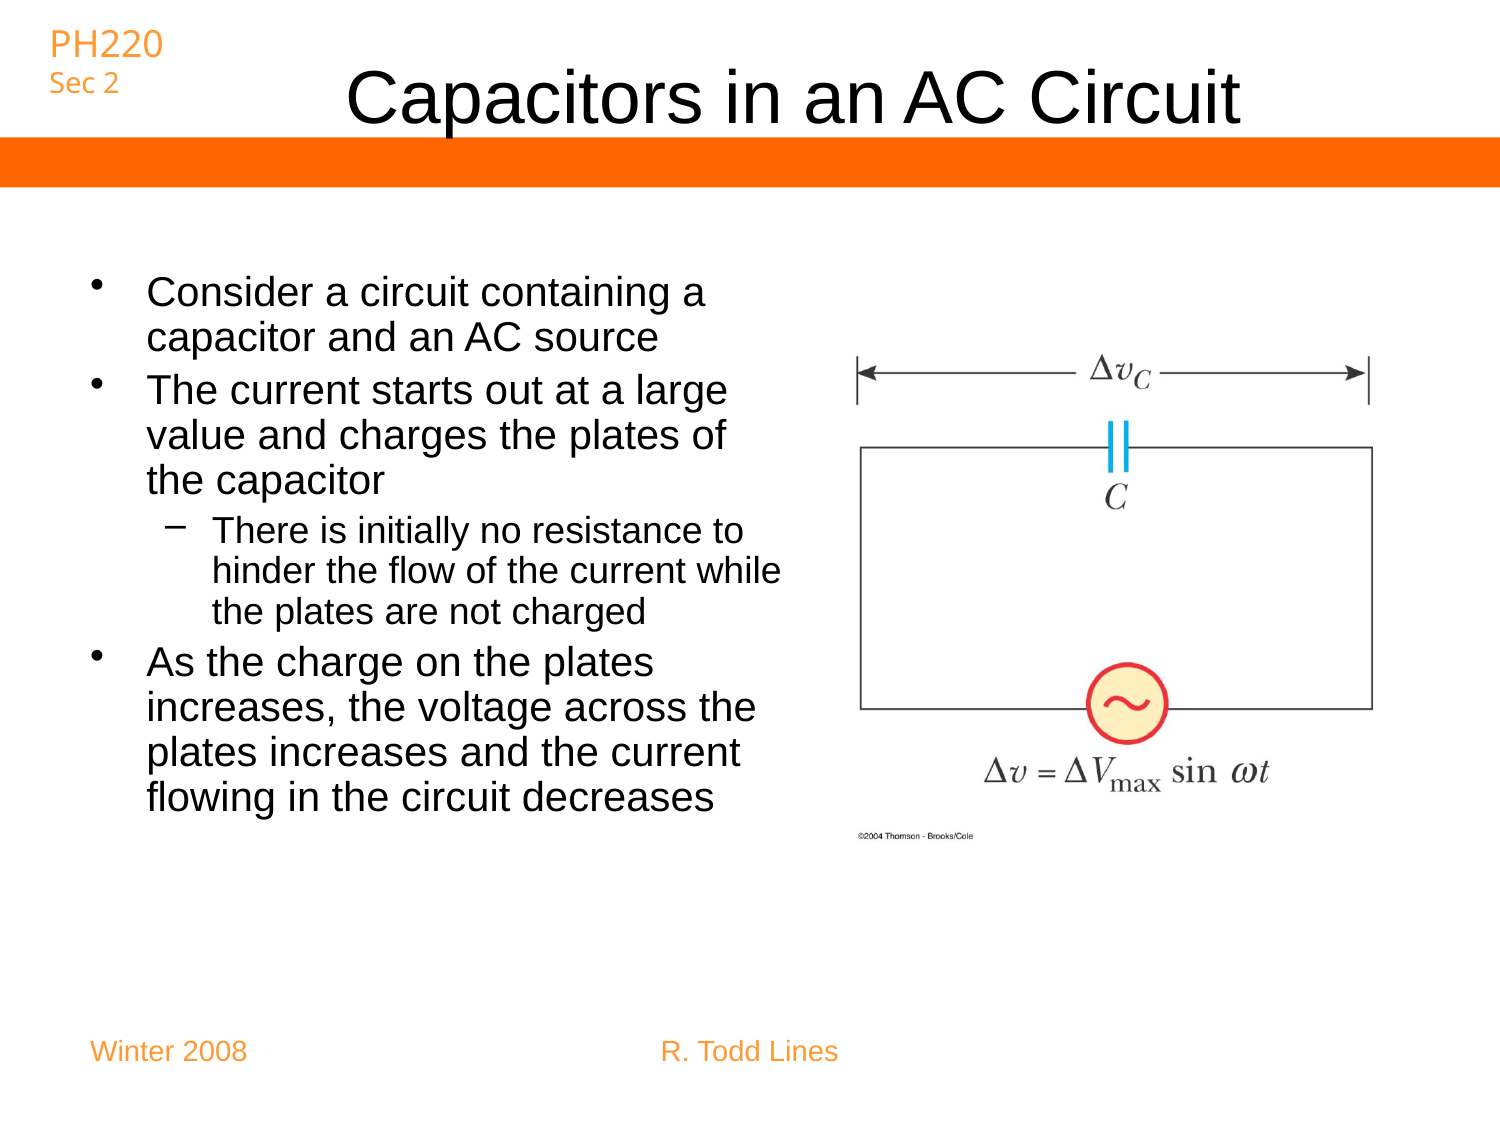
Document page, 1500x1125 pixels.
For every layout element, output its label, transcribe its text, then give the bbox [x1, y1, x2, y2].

footer R. Todd Lines [512, 1024, 988, 1103]
slide_number Winter 2008 [75, 1024, 425, 1103]
list Consider a circuit containing a capacitor and an AC source The current starts out at a large value and charges the plates of the capacitor There is initially no resistance to hinder the flow of the current while the plates are not charged As the charge on the plates increases, the voltage across the plates increases and the current flowing in the circuit decreases [75, 262, 806, 1005]
picture [852, 339, 1375, 847]
title Capacitors in an AC Circuit [262, 0, 1325, 188]
